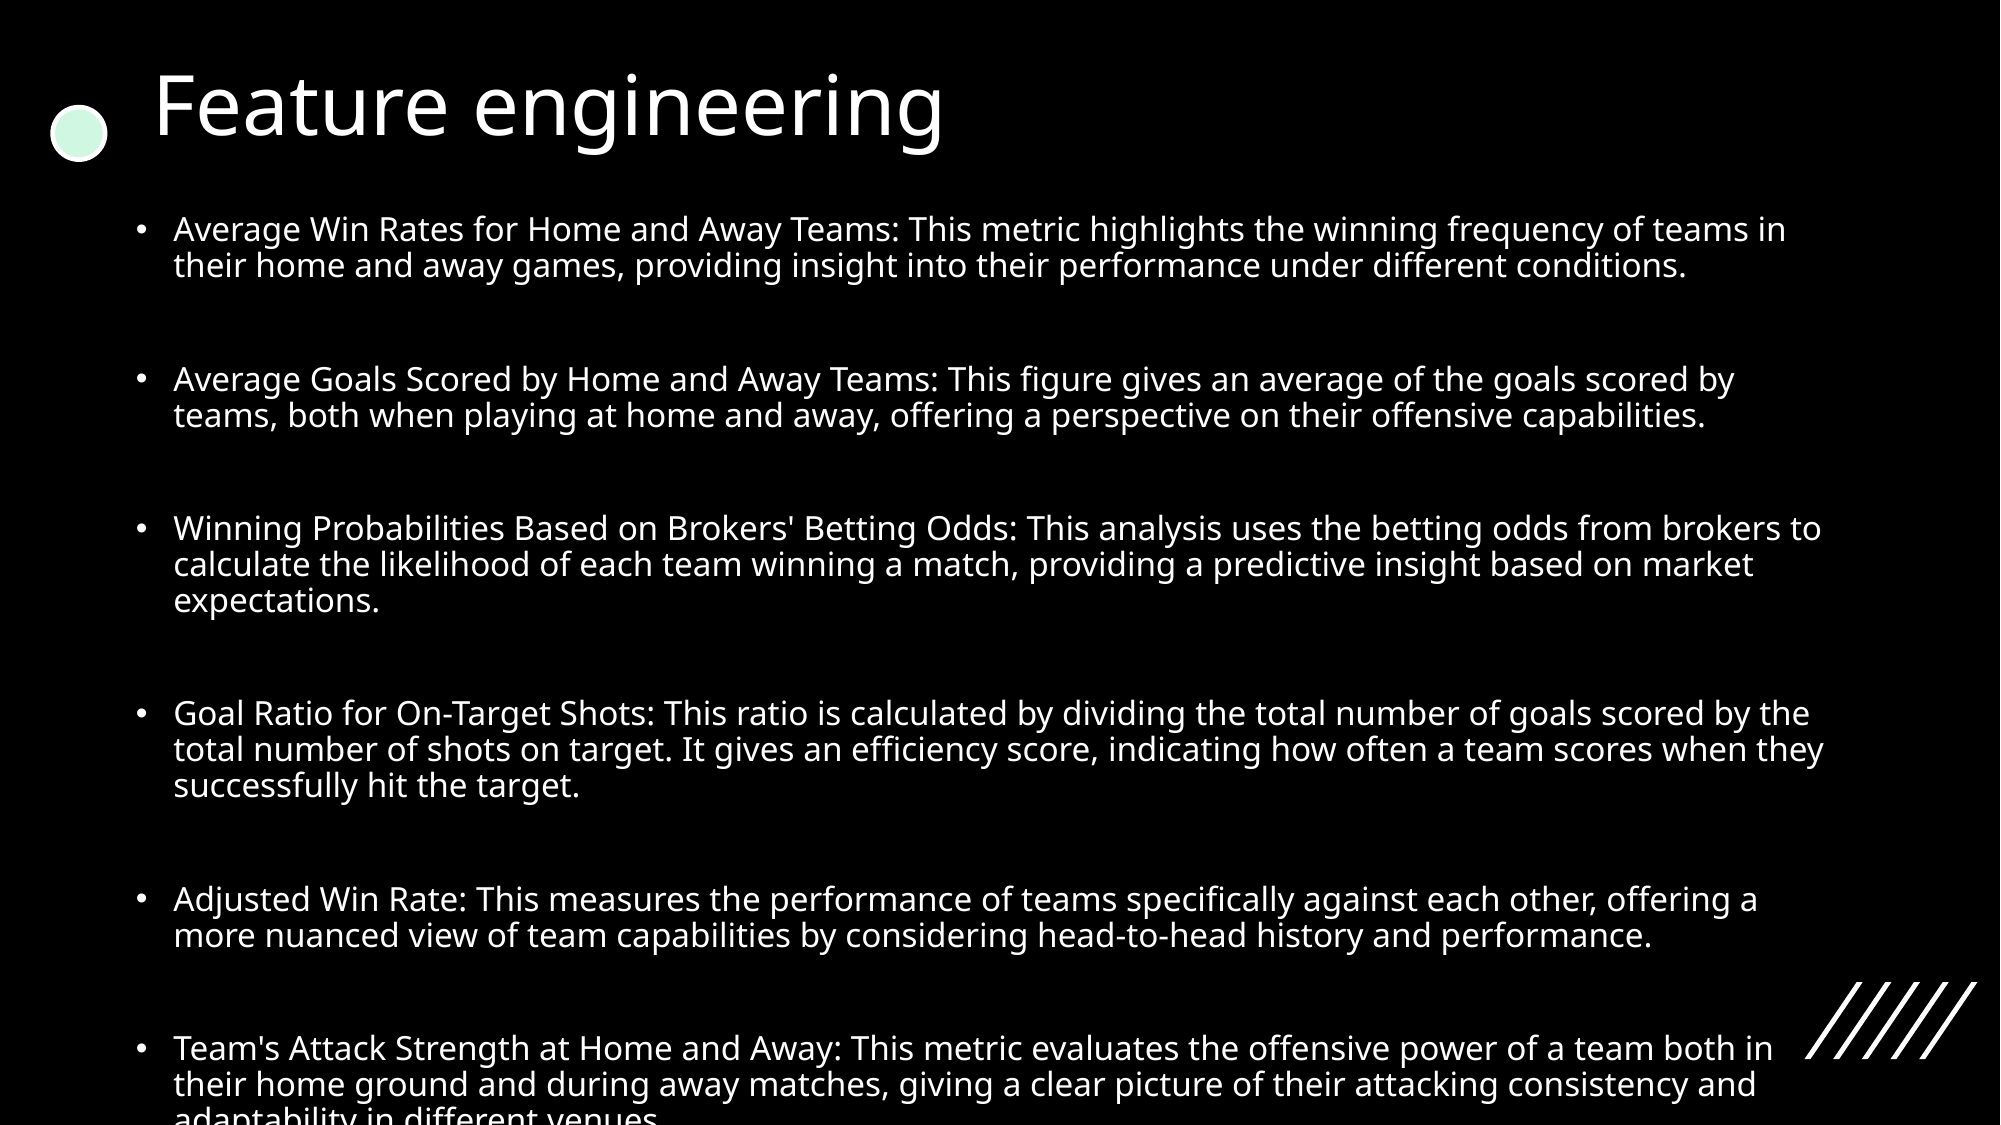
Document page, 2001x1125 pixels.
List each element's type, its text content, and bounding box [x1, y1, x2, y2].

title Feature engineering [137, 0, 1863, 218]
list Average Win Rates for Home and Away Teams: This metric highlights the winning frequency of teams in their home and away games, providing insight into their performance under different conditions. Average Goals Scored by Home and Away Teams: This figure gives an average of the goals scored by teams, both when playing at home and away, offering a perspective on their offensive capabilities. Winning Probabilities Based on Brokers' Betting Odds: This analysis uses the betting odds from brokers to calculate the likelihood of each team winning a match, providing a predictive insight based on market expectations. Goal Ratio for On-Target Shots: This ratio is calculated by dividing the total number of goals scored by the total number of shots on target. It gives an efficiency score, indicating how often a team scores when they successfully hit the target. Adjusted Win Rate: This measures the performance of teams specifically against each other, offering a more nuanced view of team capabilities by considering head-to-head history and performance. Team's Attack Strength at Home and Away: This metric evaluates the offensive power of a team both in their home ground and during away matches, giving a clear picture of their attacking consistency and adaptability in different venues. [120, 205, 1846, 920]
